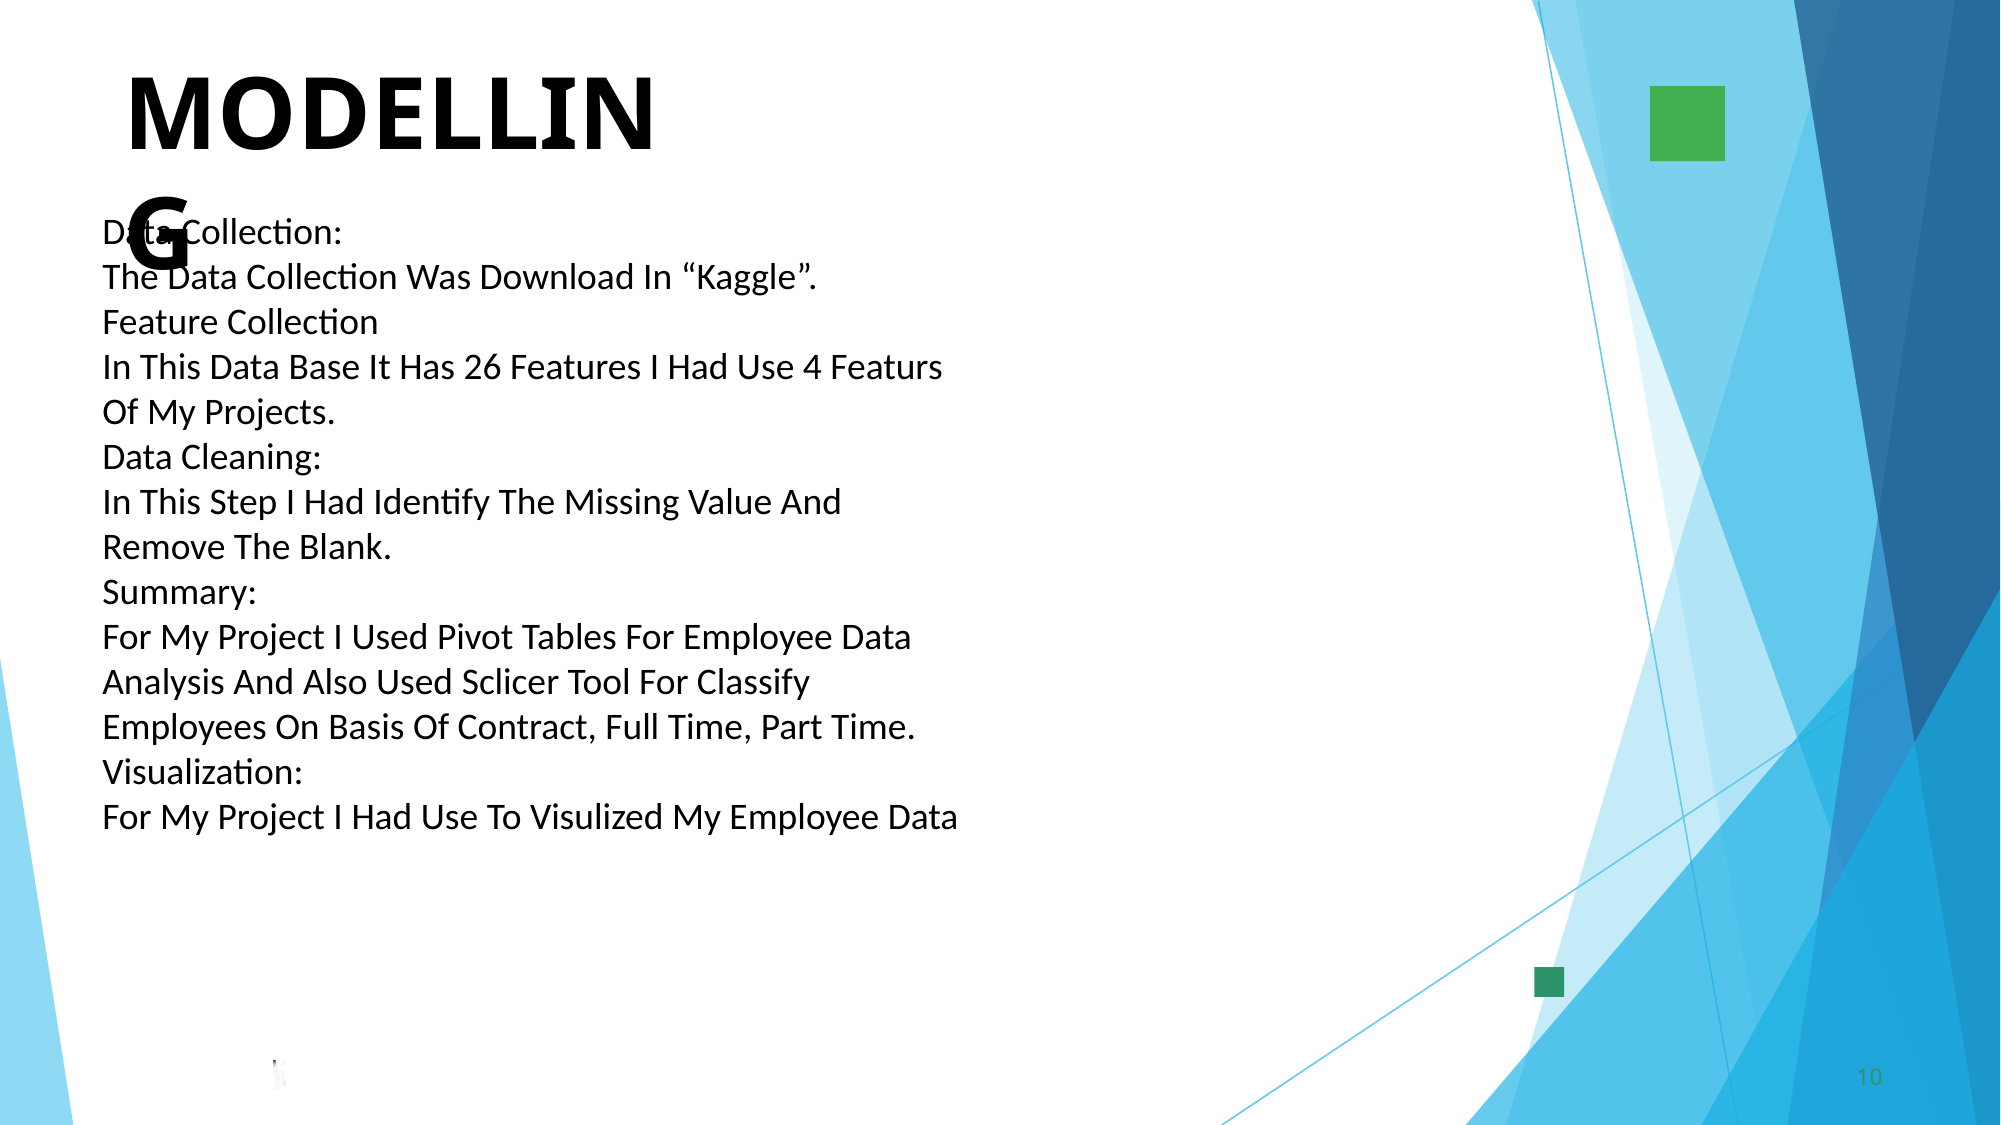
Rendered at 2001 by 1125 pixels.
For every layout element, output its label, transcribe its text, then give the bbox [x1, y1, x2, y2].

text_box Data Collection: The Data Collection Was Download In “Kaggle”. Feature Collection In This Data Base It Has 26 Features I Had Use 4 Featurs Of My Projects. Data Cleaning: In This Step I Had Identify The Missing Value And Remove The Blank. Summary: For My Project I Used Pivot Tables For Employee Data Analysis And Also Used Sclicer Tool For Classify Employees On Basis Of Contract, Full Time, Part Time. Visualization: For My Project I Had Use To Visulized My Employee Data [87, 199, 1200, 845]
text_box [1534, 967, 1565, 997]
text_box [1649, 86, 1725, 162]
picture [273, 1060, 287, 1091]
text_box 10 [1849, 1061, 1888, 1095]
text_box MODELLING [121, 47, 664, 199]
